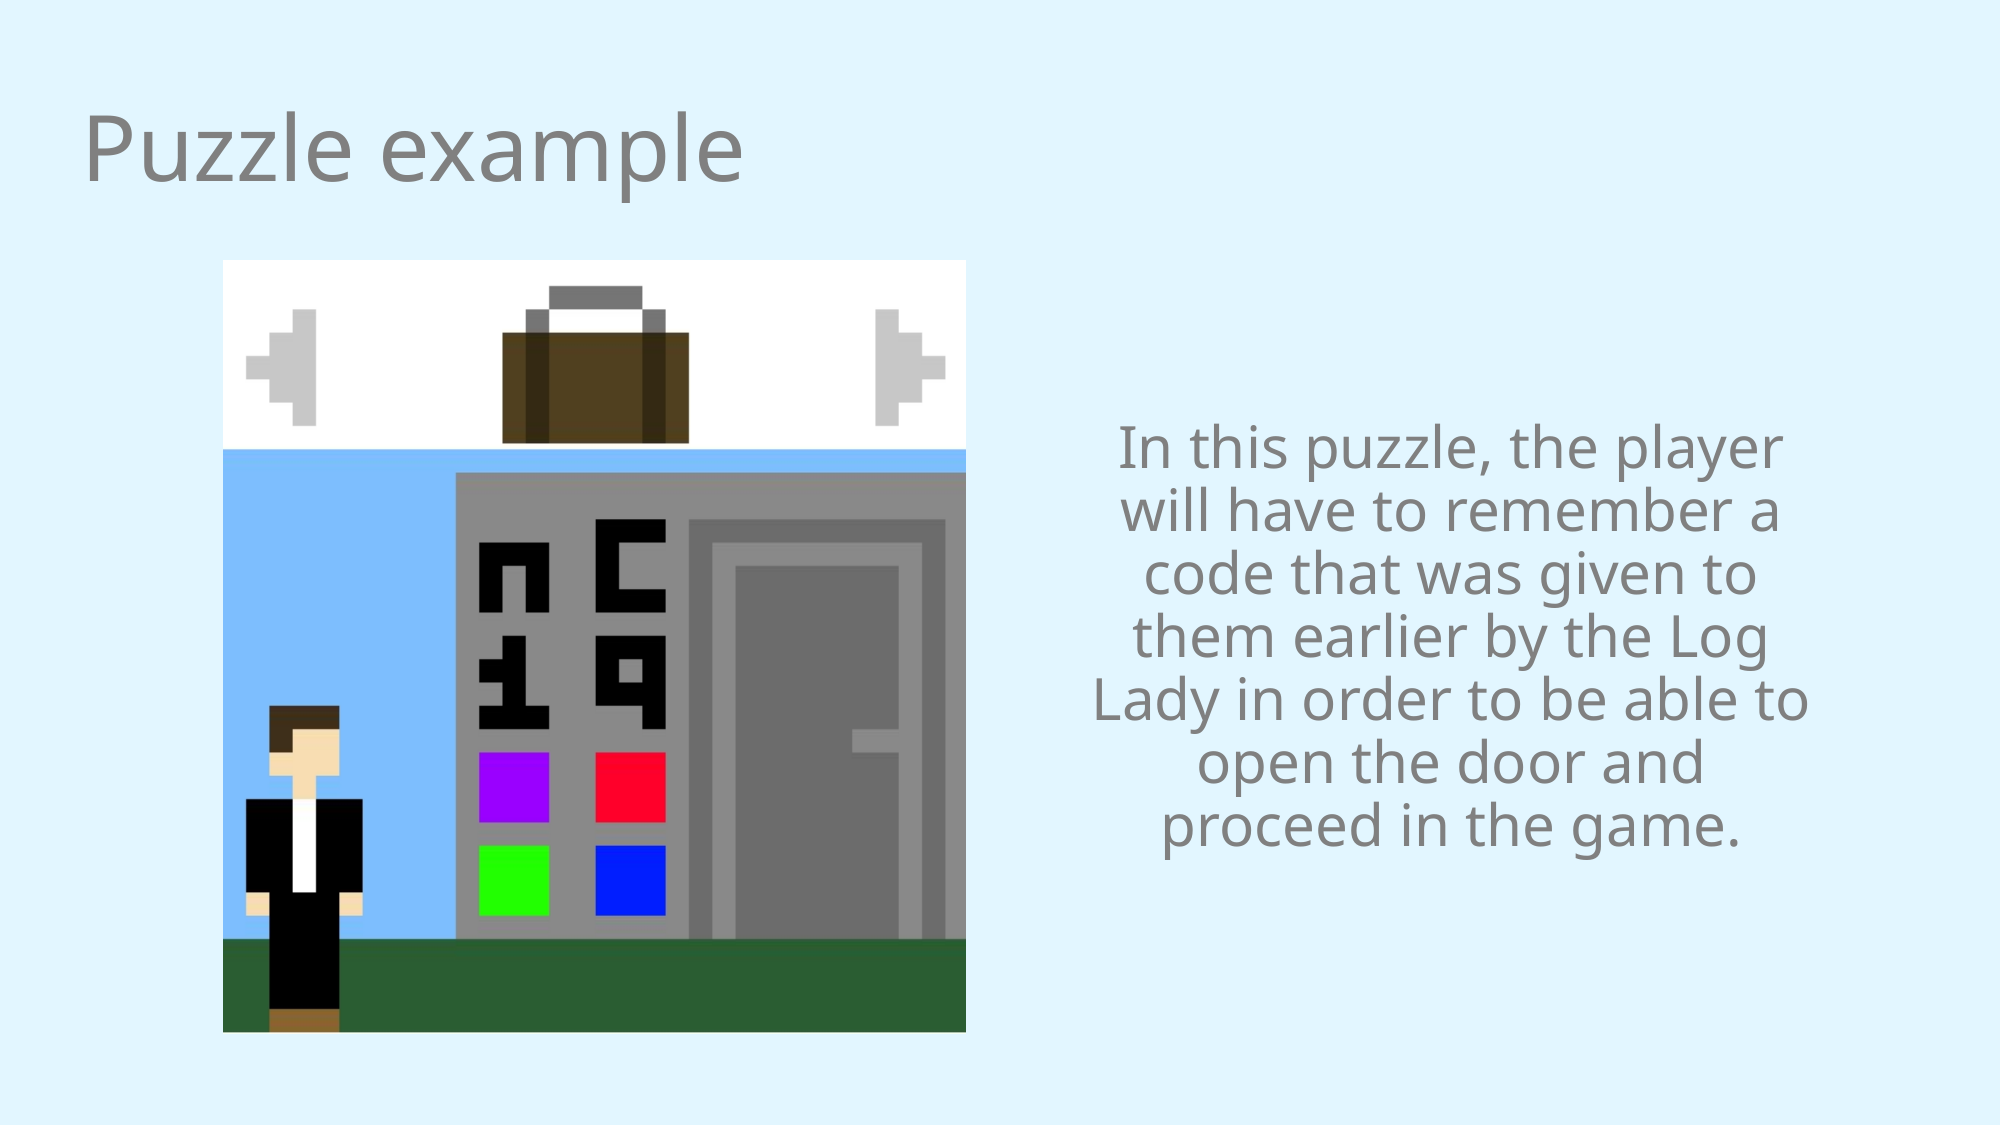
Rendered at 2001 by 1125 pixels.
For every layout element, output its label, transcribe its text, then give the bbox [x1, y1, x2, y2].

picture [223, 260, 966, 1034]
list In this puzzle, the player will have to remember a code that was given to them earlier by the Log Lady in order to be able to open the door and proceed in the game. [1073, 411, 1830, 1125]
title Puzzle example [66, 43, 1792, 261]
